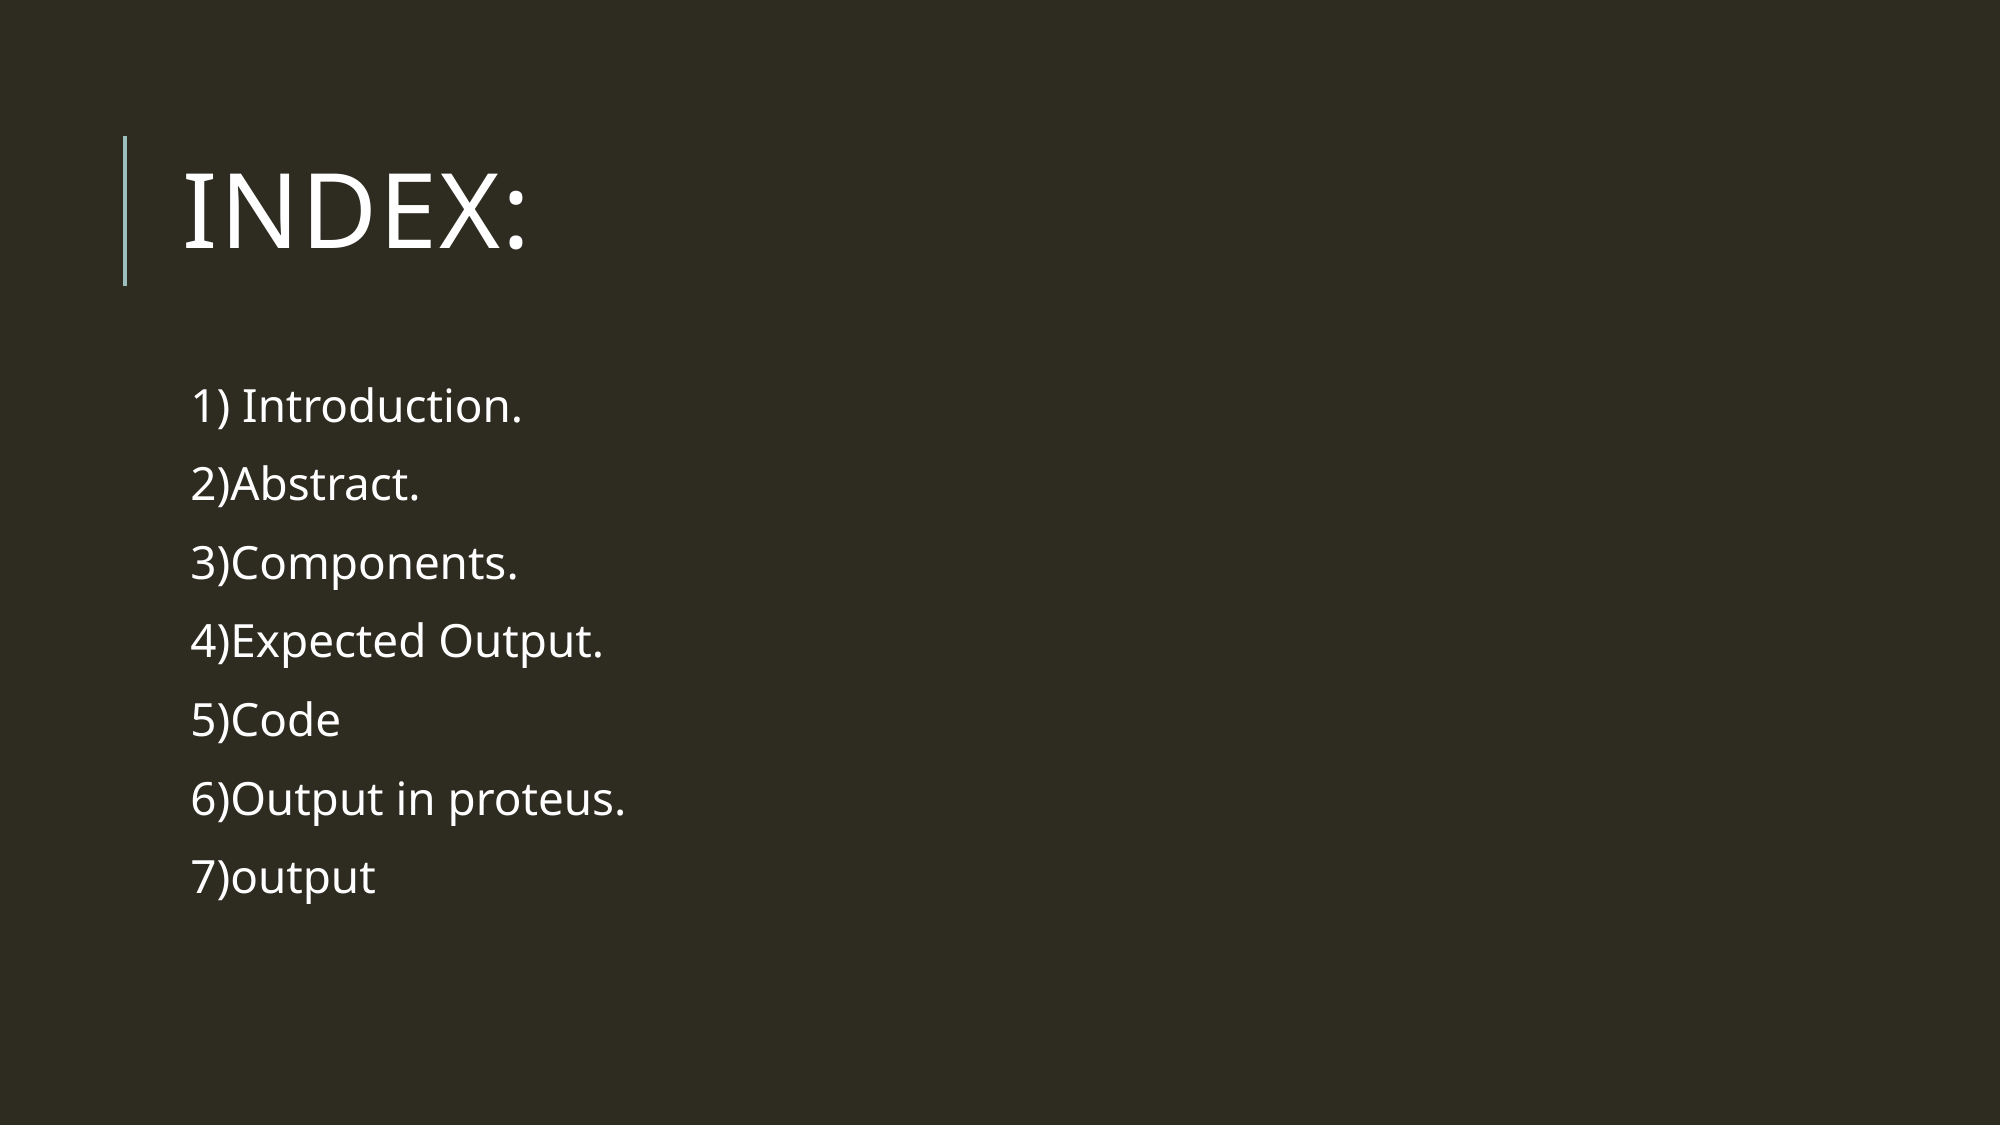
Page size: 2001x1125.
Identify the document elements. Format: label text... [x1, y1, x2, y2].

title Index: [168, 96, 1763, 342]
list 1) Introduction. 2)Abstract. 3)Components. 4)Expected Output. 5)Code 6)Output in proteus. 7)output [168, 375, 1763, 1035]
